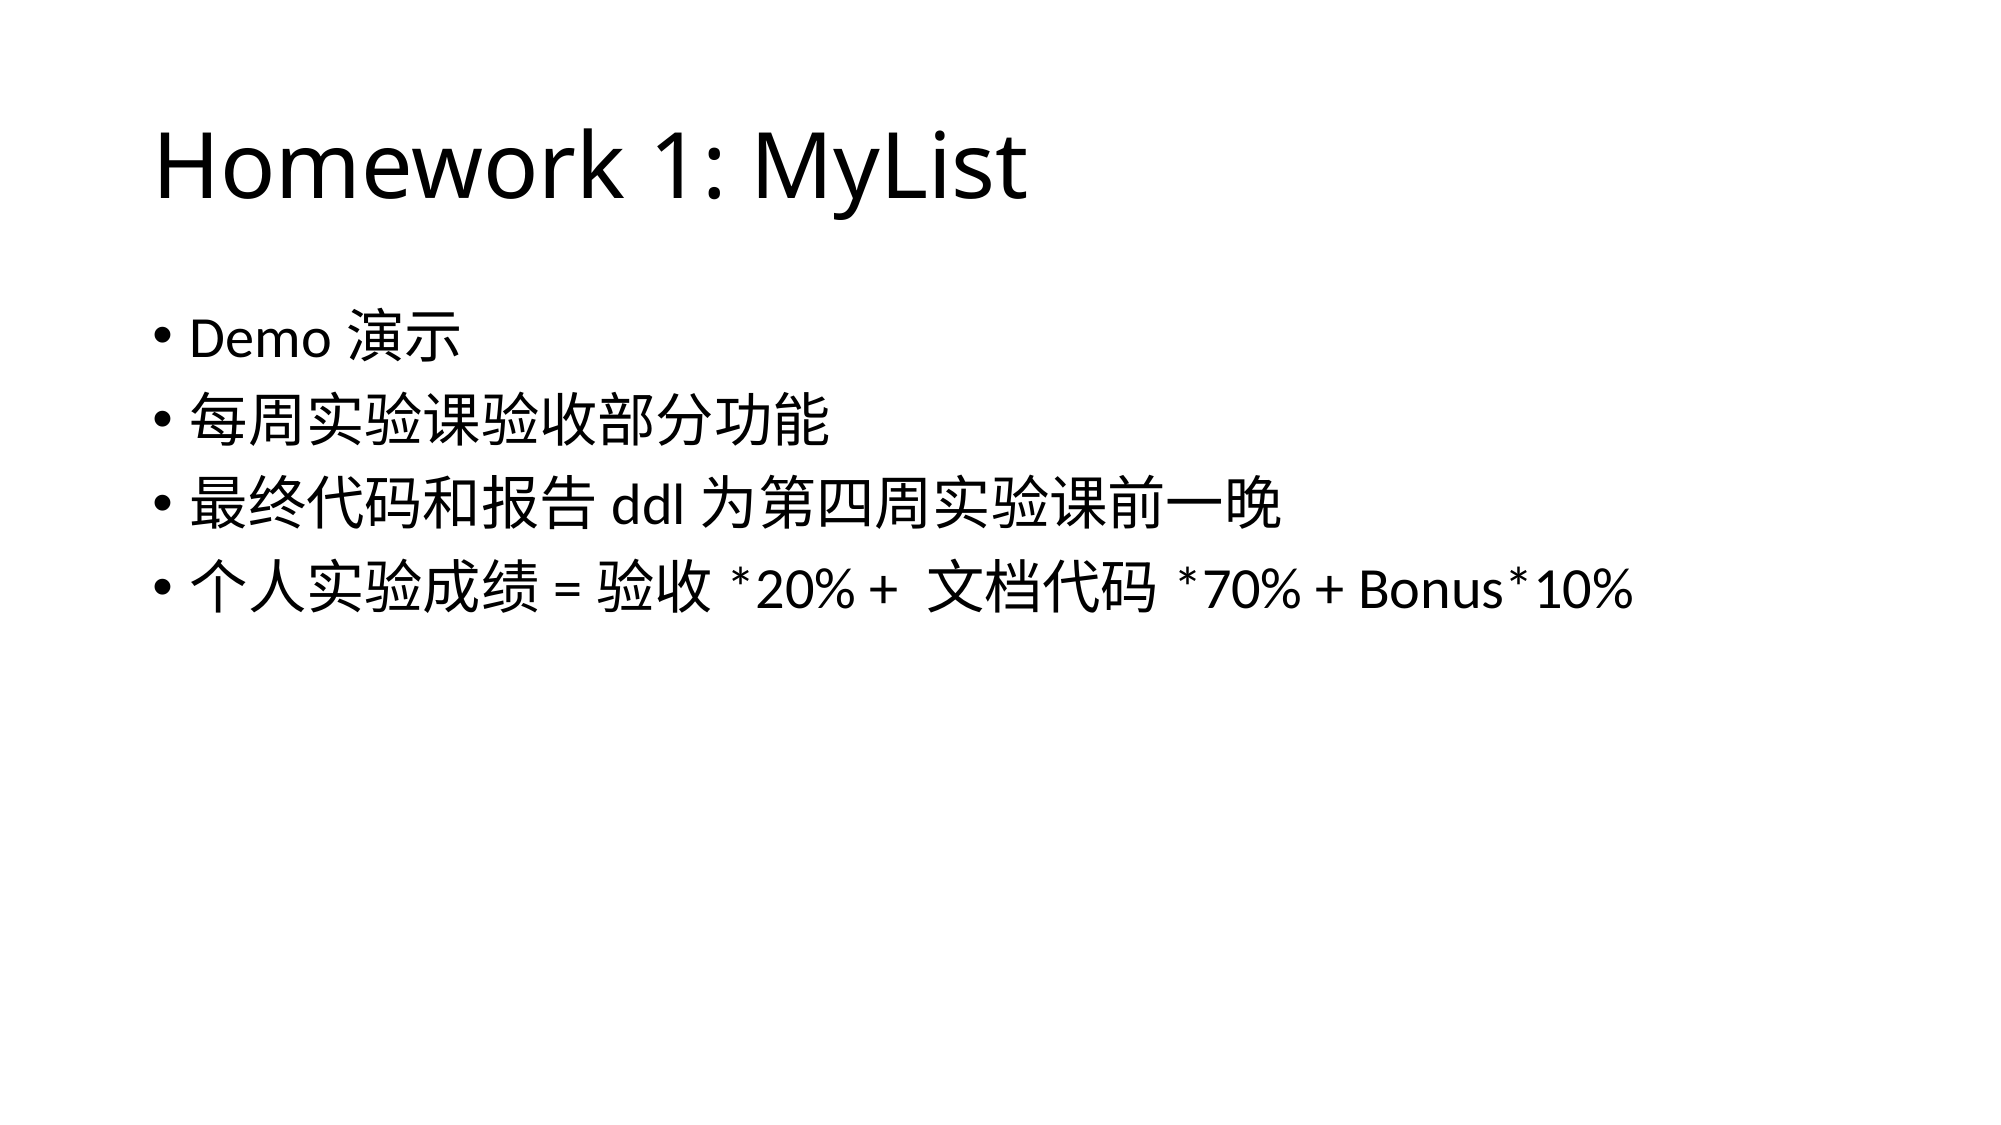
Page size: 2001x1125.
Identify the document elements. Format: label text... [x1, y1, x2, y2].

list Demo演示 每周实验课验收部分功能 最终代码和报告ddl为第四周实验课前一晚 个人实验成绩=验收*20% + 文档代码*70% + Bonus*10% [137, 299, 1863, 1014]
title Homework 1: MyList [137, 59, 1863, 278]
